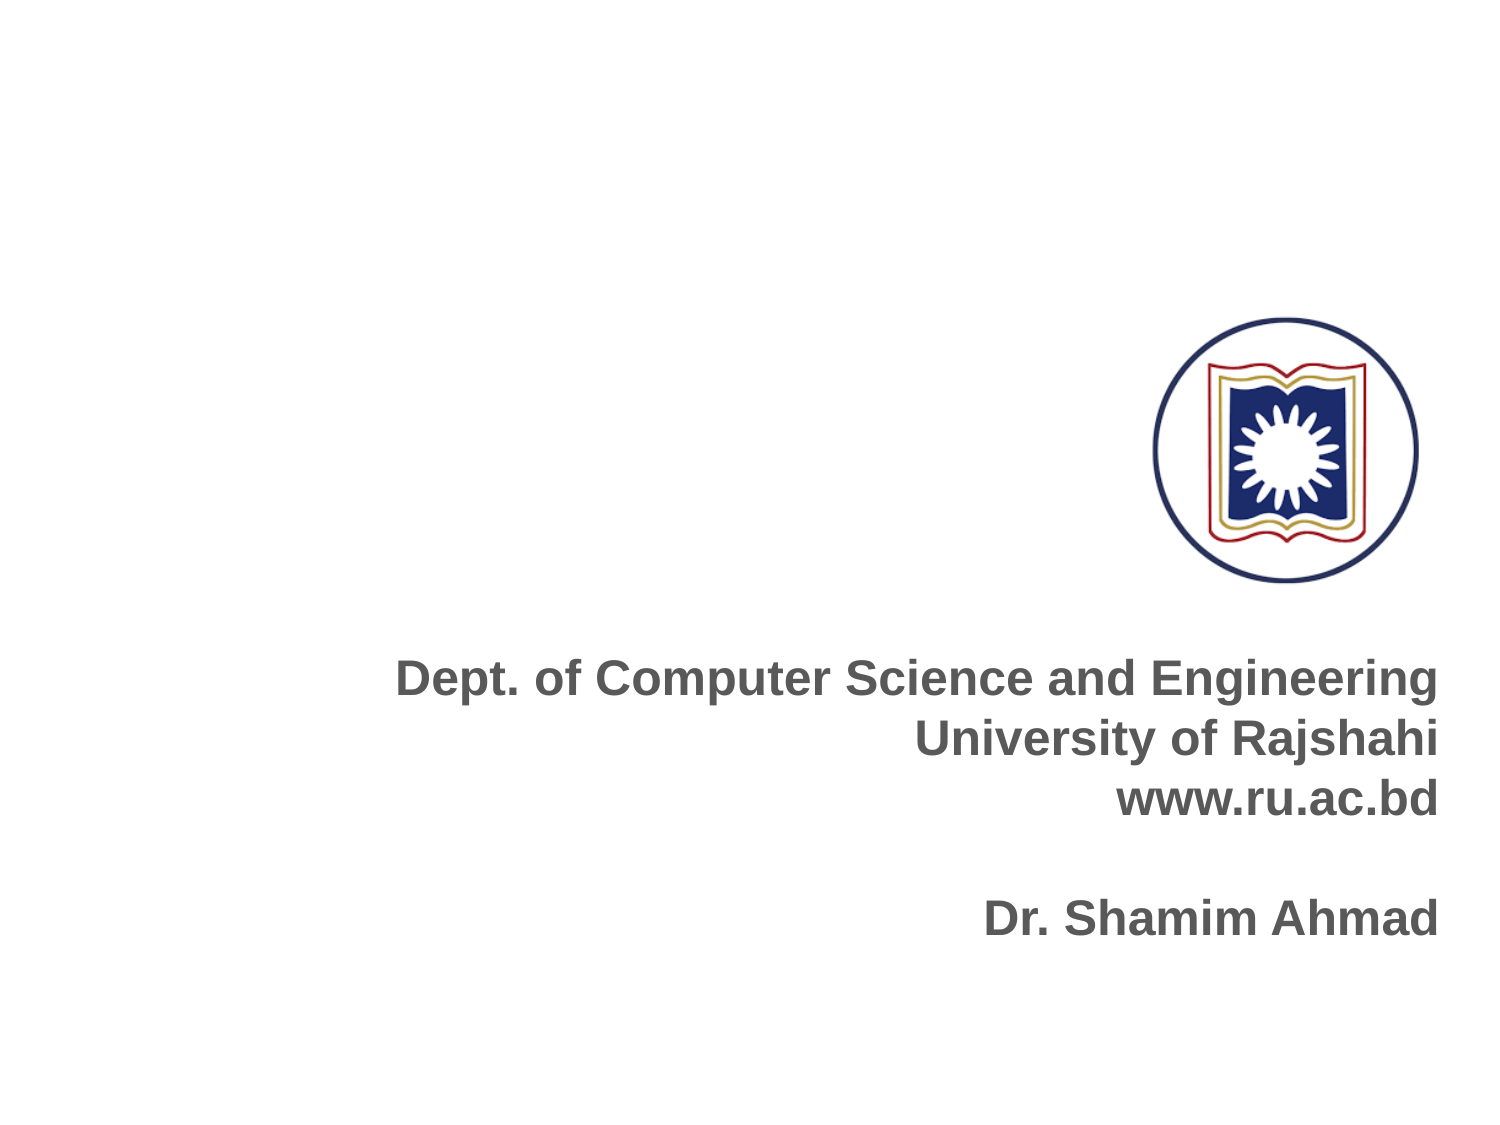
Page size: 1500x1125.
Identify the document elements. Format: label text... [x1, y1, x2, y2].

text_box Dept. of Computer Science and Engineering University of Rajshahi www.ru.ac.bd Dr. Shamim Ahmad [379, 637, 1455, 953]
picture [1149, 312, 1426, 588]
